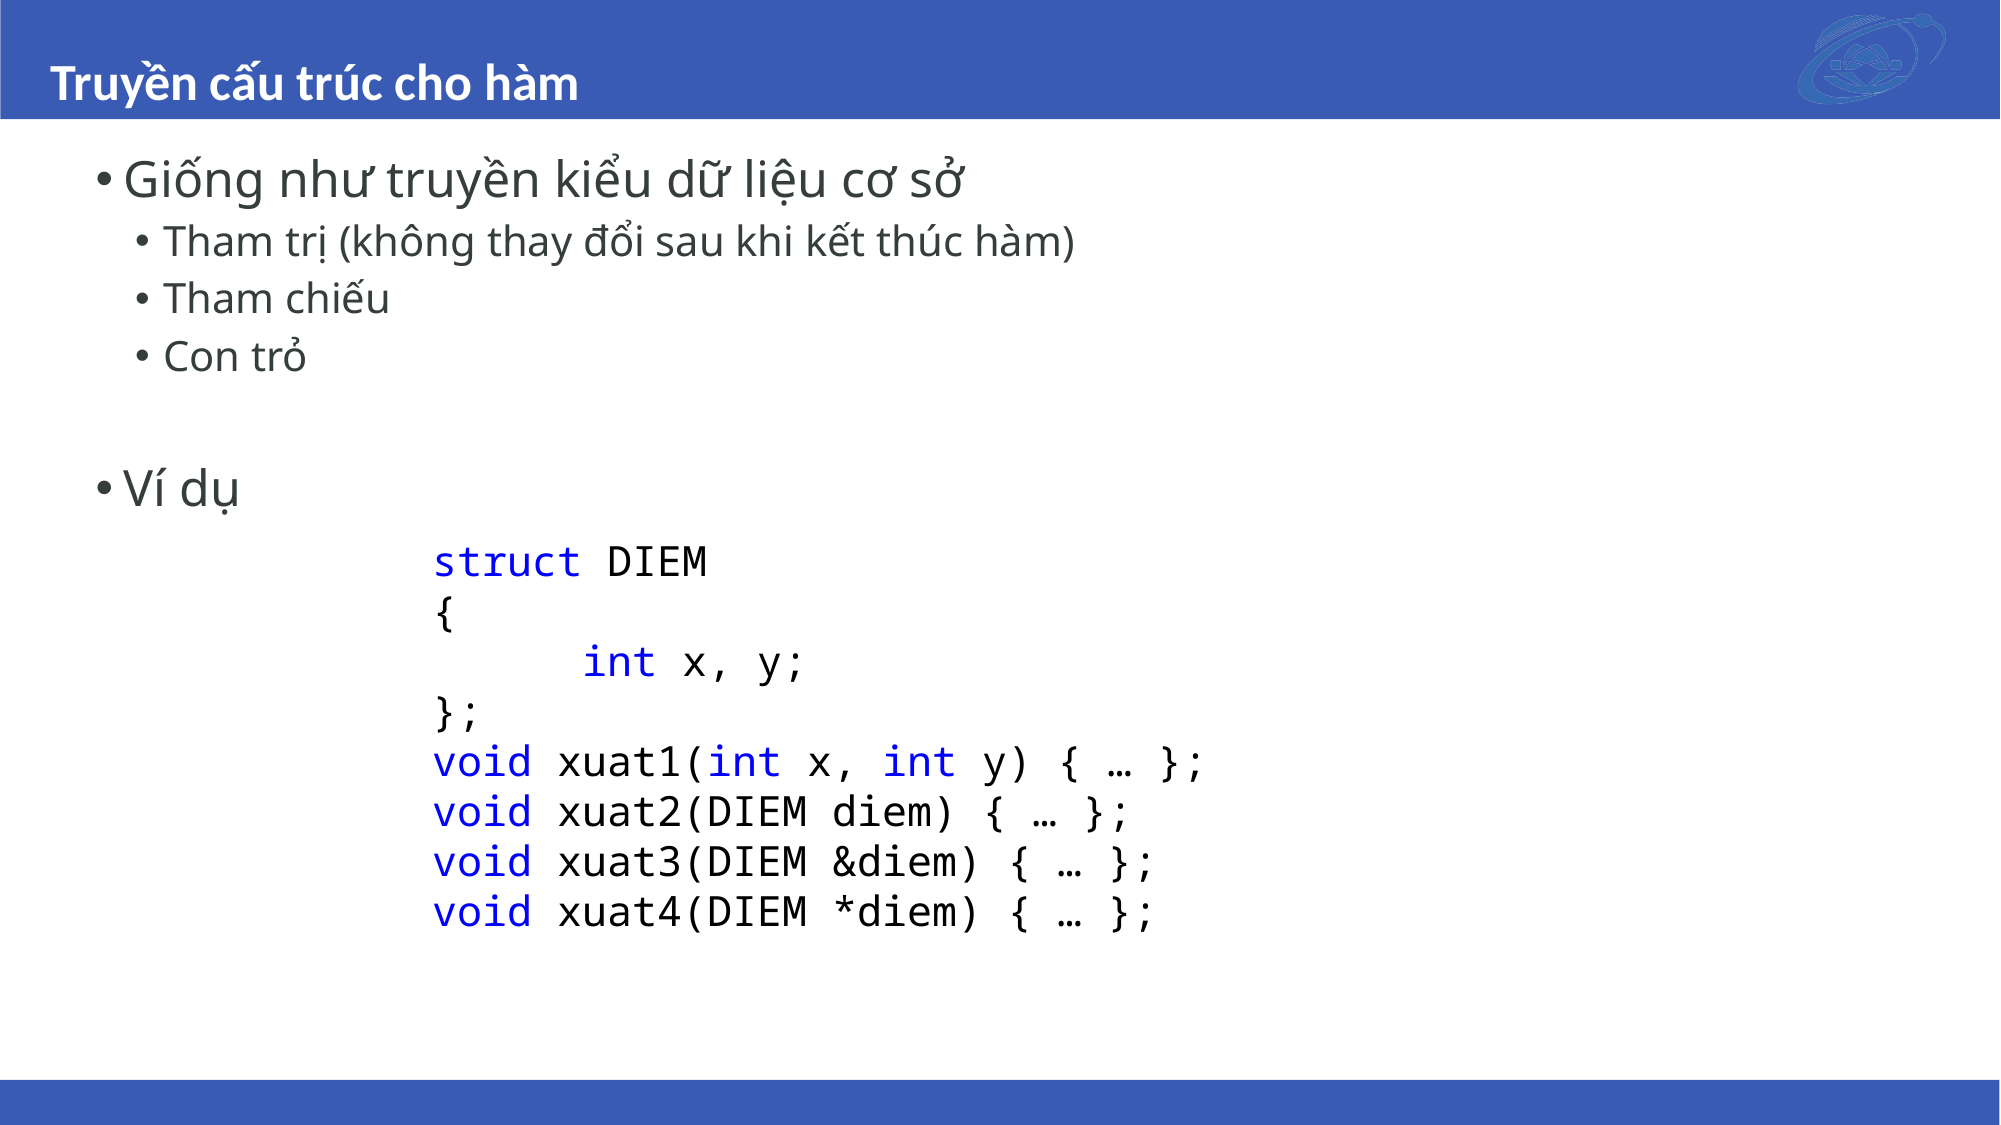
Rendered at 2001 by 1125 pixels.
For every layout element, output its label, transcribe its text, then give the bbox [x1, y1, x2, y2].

list Giống như truyền kiểu dữ liệu cơ sở Tham trị (không thay đổi sau khi kết thúc hàm) Tham chiếu Con trỏ Ví dụ [42, 146, 1958, 1054]
text_box struct DIEM { int x, y; }; void xuat1(int x, int y) { … }; void xuat2(DIEM diem) { … }; void xuat3(DIEM &diem) { … }; void xuat4(DIEM *diem) { … }; [425, 527, 1575, 943]
title Truyền cấu trúc cho hàm [42, 0, 1958, 120]
